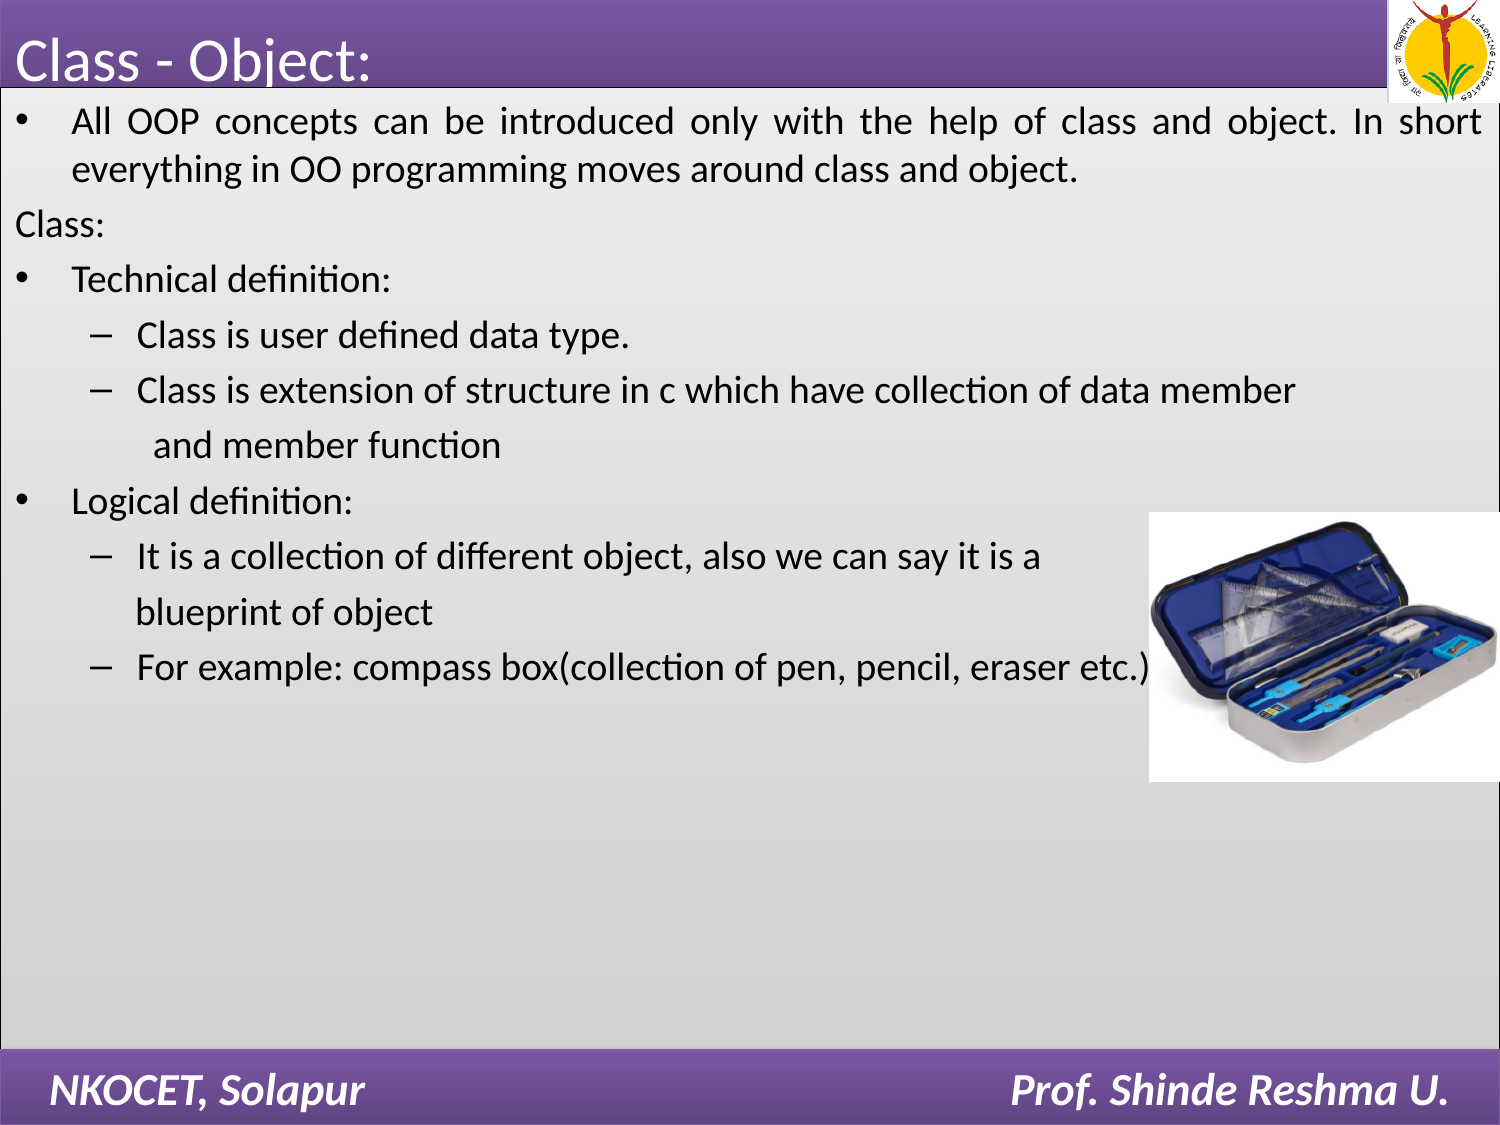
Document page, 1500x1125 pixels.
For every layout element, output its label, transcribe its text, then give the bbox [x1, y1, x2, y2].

list All OOP concepts can be introduced only with the help of class and object. In short everything in OO programming moves around class and object. Class: Technical definition: Class is user defined data type. Class is extension of structure in c which have collection of data member and member function Logical definition: It is a collection of different object, also we can say it is a blueprint of object For example: compass box(collection of pen, pencil, eraser etc.) [0, 87, 1500, 1049]
text_box NKOCET, Solapur Prof. Shinde Reshma U. [0, 1049, 1500, 1125]
title Class - Object: [0, 0, 1385, 86]
picture [1149, 512, 1500, 782]
picture [1387, 0, 1500, 104]
